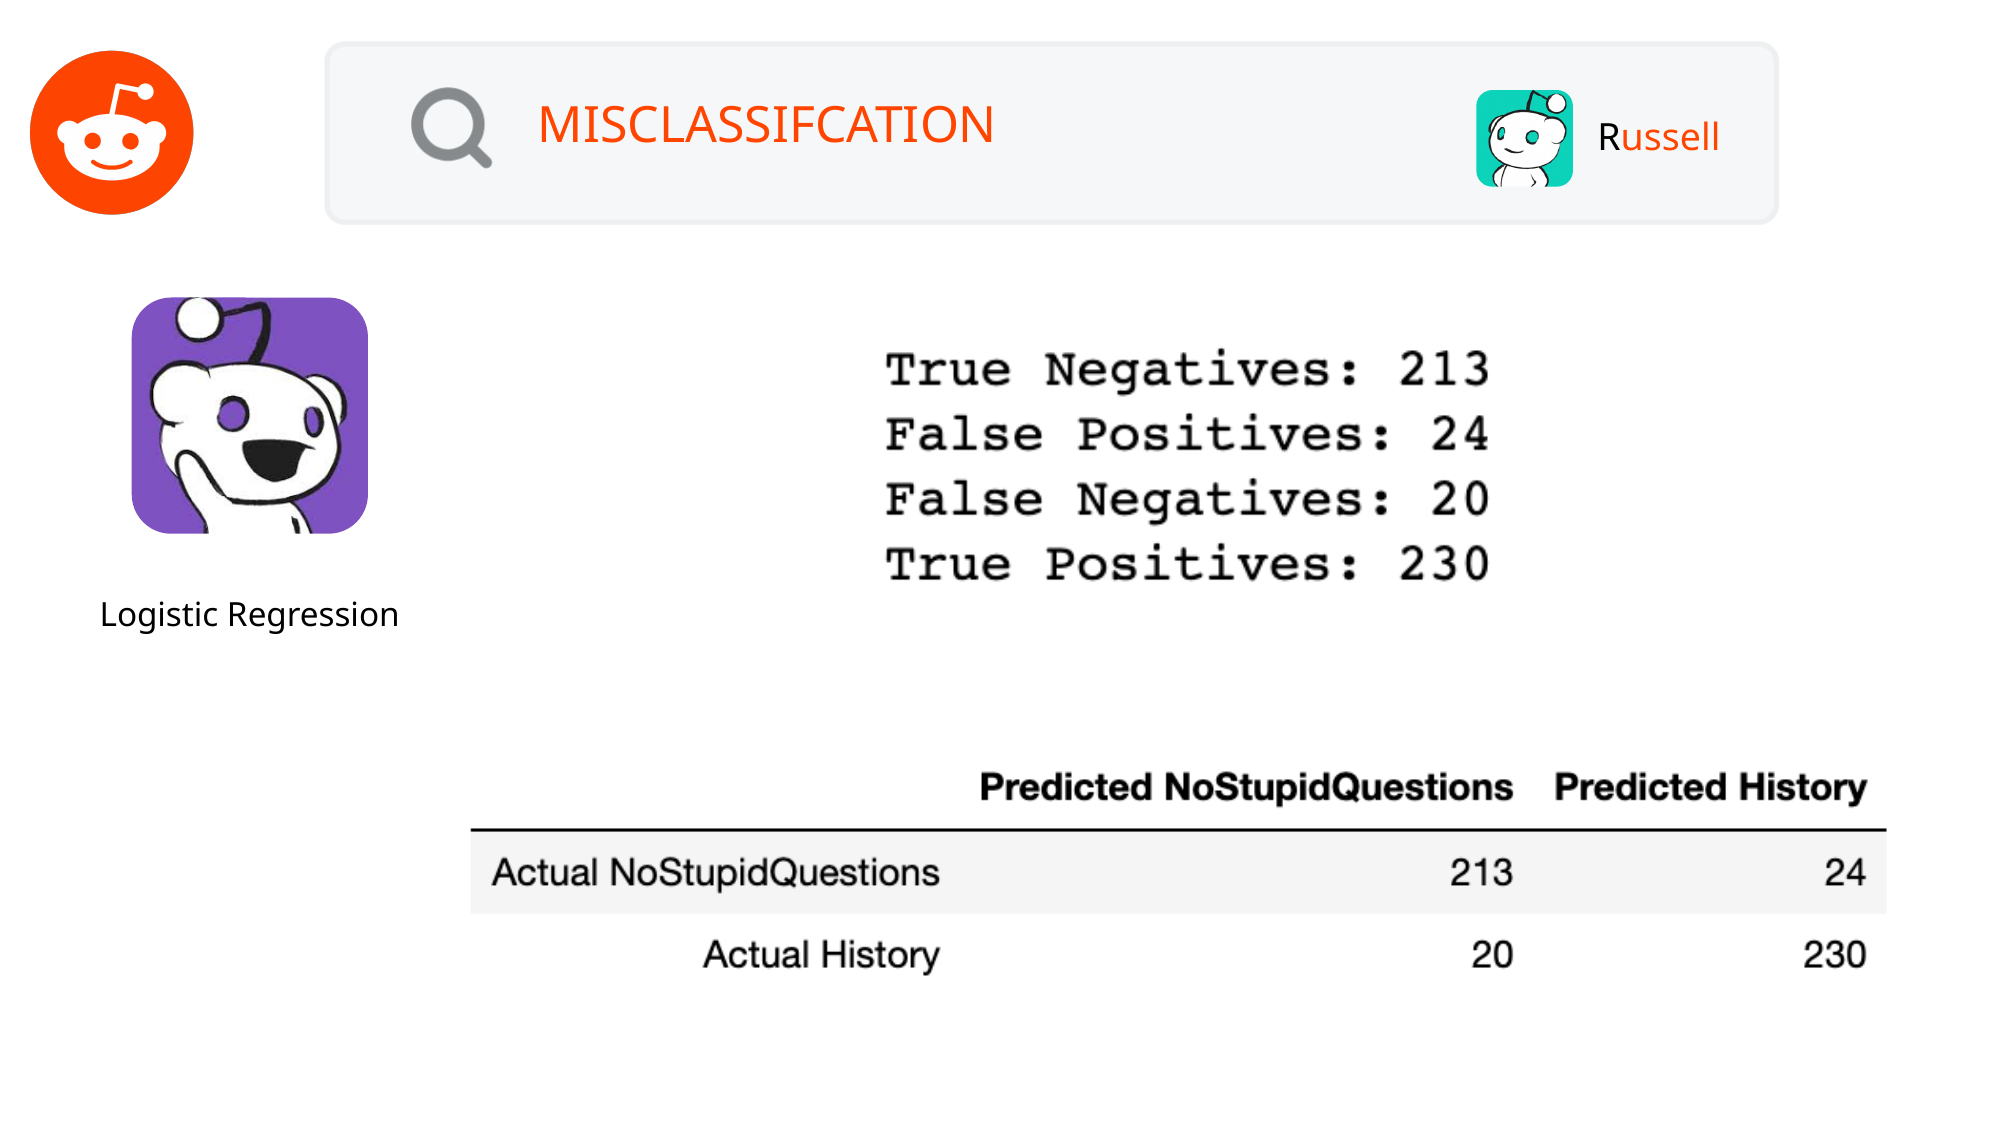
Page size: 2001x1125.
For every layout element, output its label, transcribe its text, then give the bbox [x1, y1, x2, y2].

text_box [316, 20, 1839, 245]
picture [832, 330, 1610, 624]
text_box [1476, 89, 1735, 187]
picture [29, 50, 212, 215]
picture [131, 297, 368, 534]
text_box Logistic Regression [0, 565, 531, 641]
picture [426, 726, 1953, 1020]
